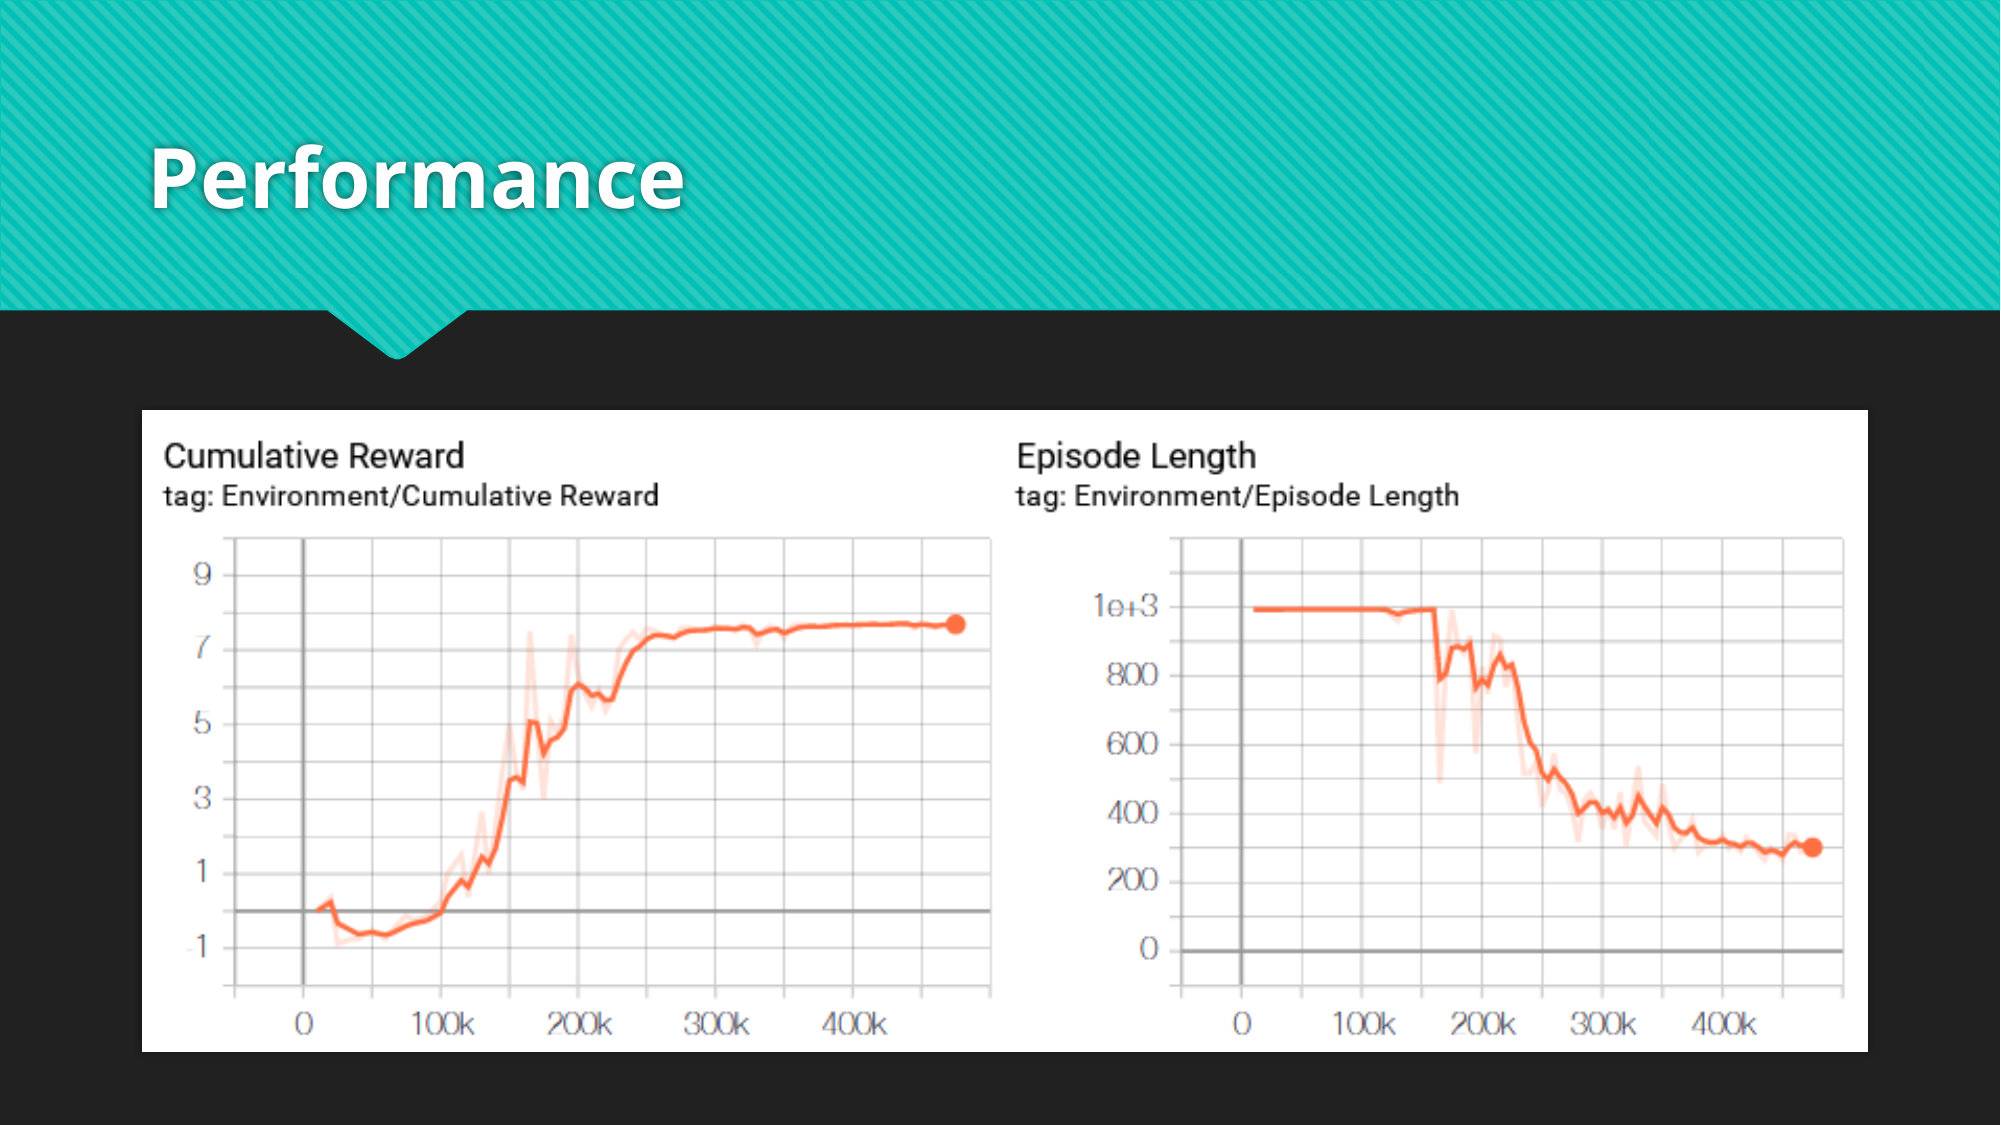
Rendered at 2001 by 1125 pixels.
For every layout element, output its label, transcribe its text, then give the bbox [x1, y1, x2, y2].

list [141, 410, 1868, 1052]
title Performance [132, 73, 1868, 233]
